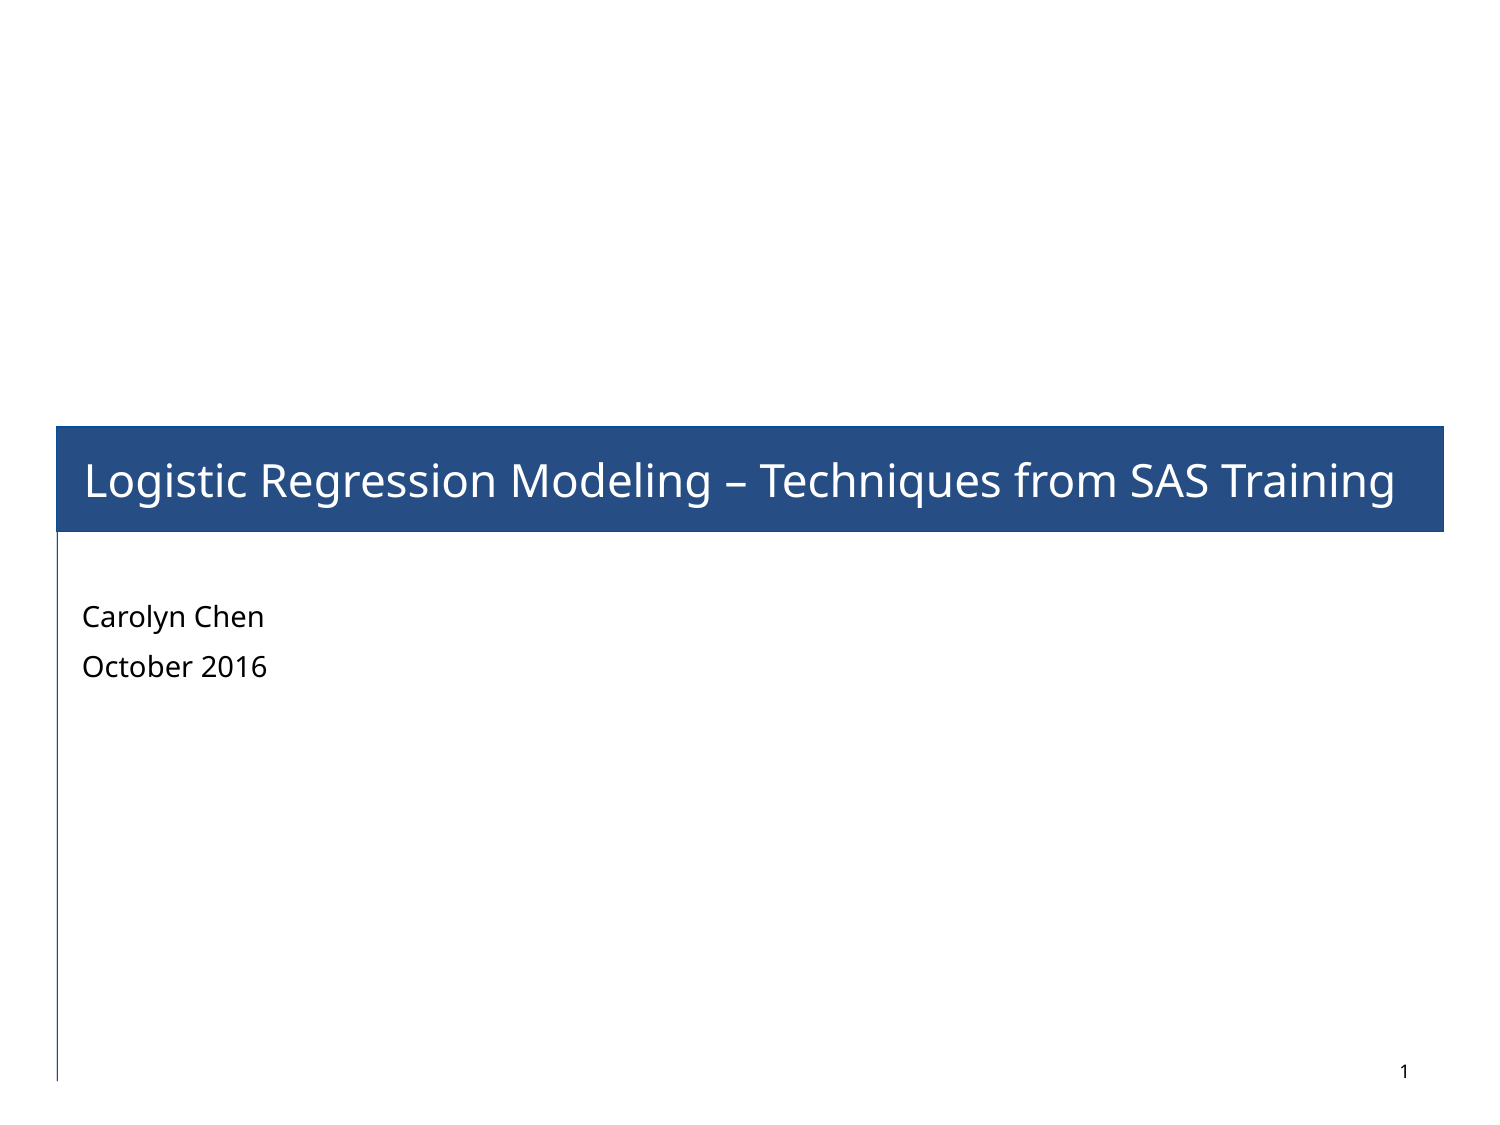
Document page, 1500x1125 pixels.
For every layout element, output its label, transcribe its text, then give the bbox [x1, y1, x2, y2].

text_box Carolyn Chen October 2016 [67, 587, 1463, 688]
title Logistic Regression Modeling – Techniques from SAS Training [62, 429, 1438, 530]
